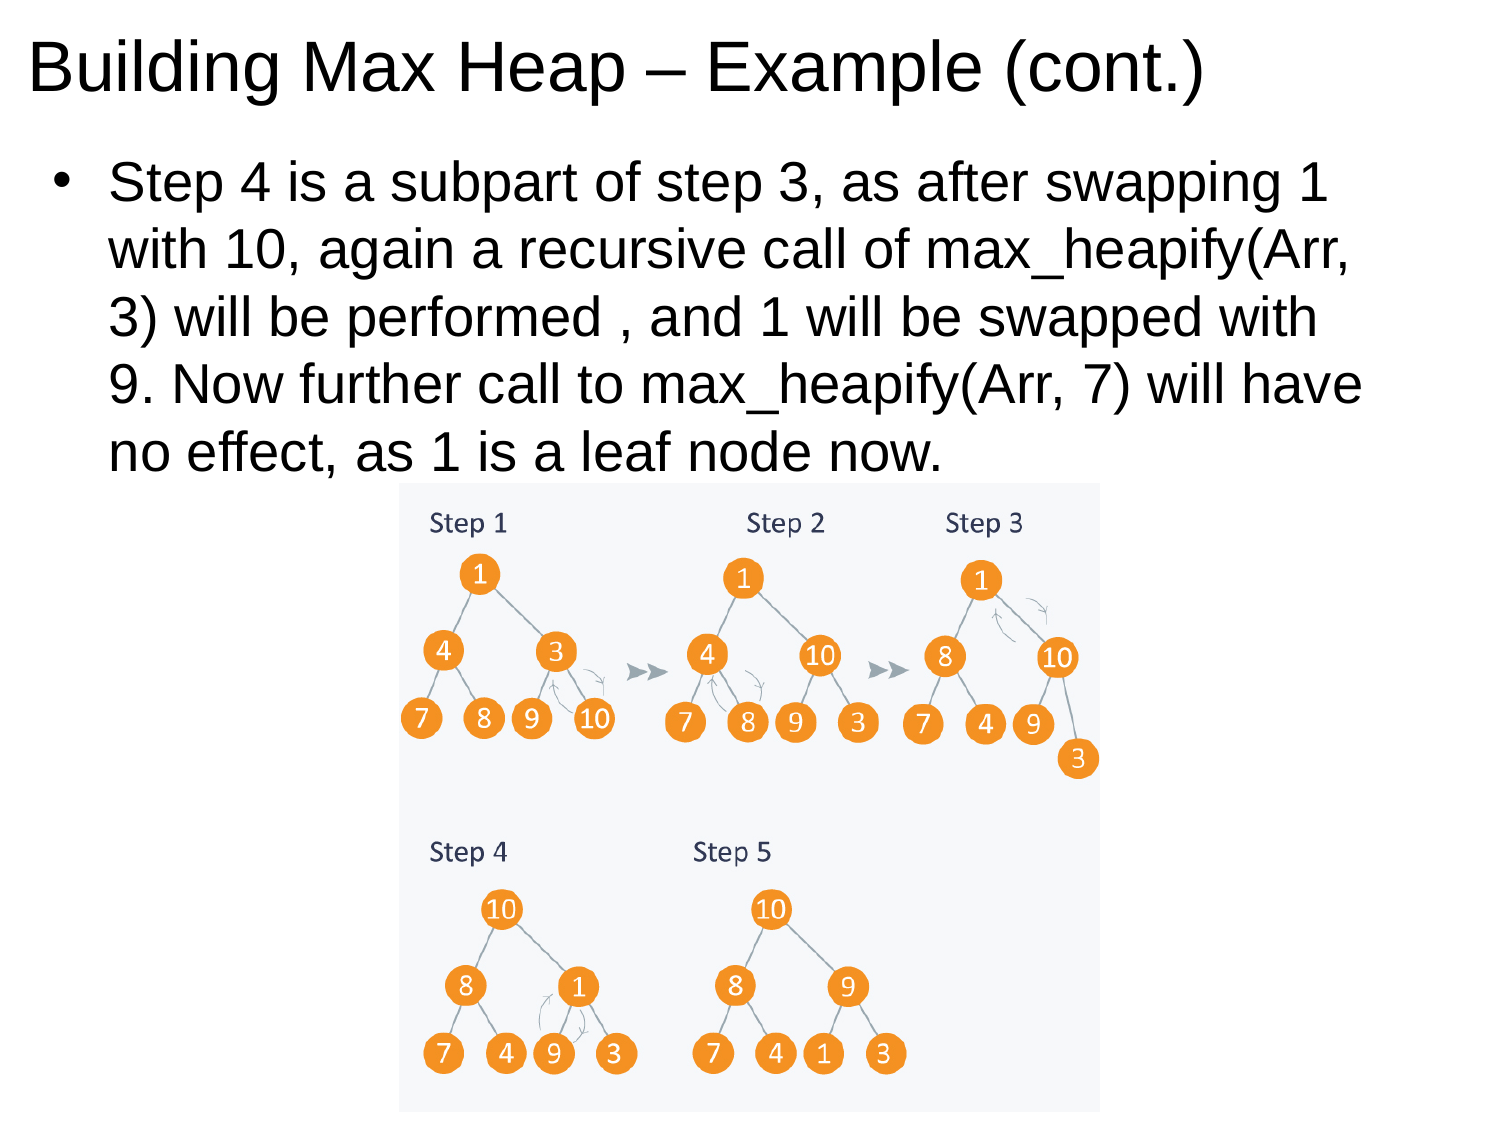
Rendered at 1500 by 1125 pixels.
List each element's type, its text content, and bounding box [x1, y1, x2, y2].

list Step 4 is a subpart of step 3, as after swapping 1 with 10, again a recursive call of max_heapify(Arr, 3) will be performed , and 1 will be swapped with 9. Now further call to max_heapify(Arr, 7) will have no effect, as 1 is a leaf node now. [37, 137, 1387, 1075]
title Building Max Heap – Example (cont.) [12, 0, 1450, 138]
picture [399, 483, 1101, 1113]
